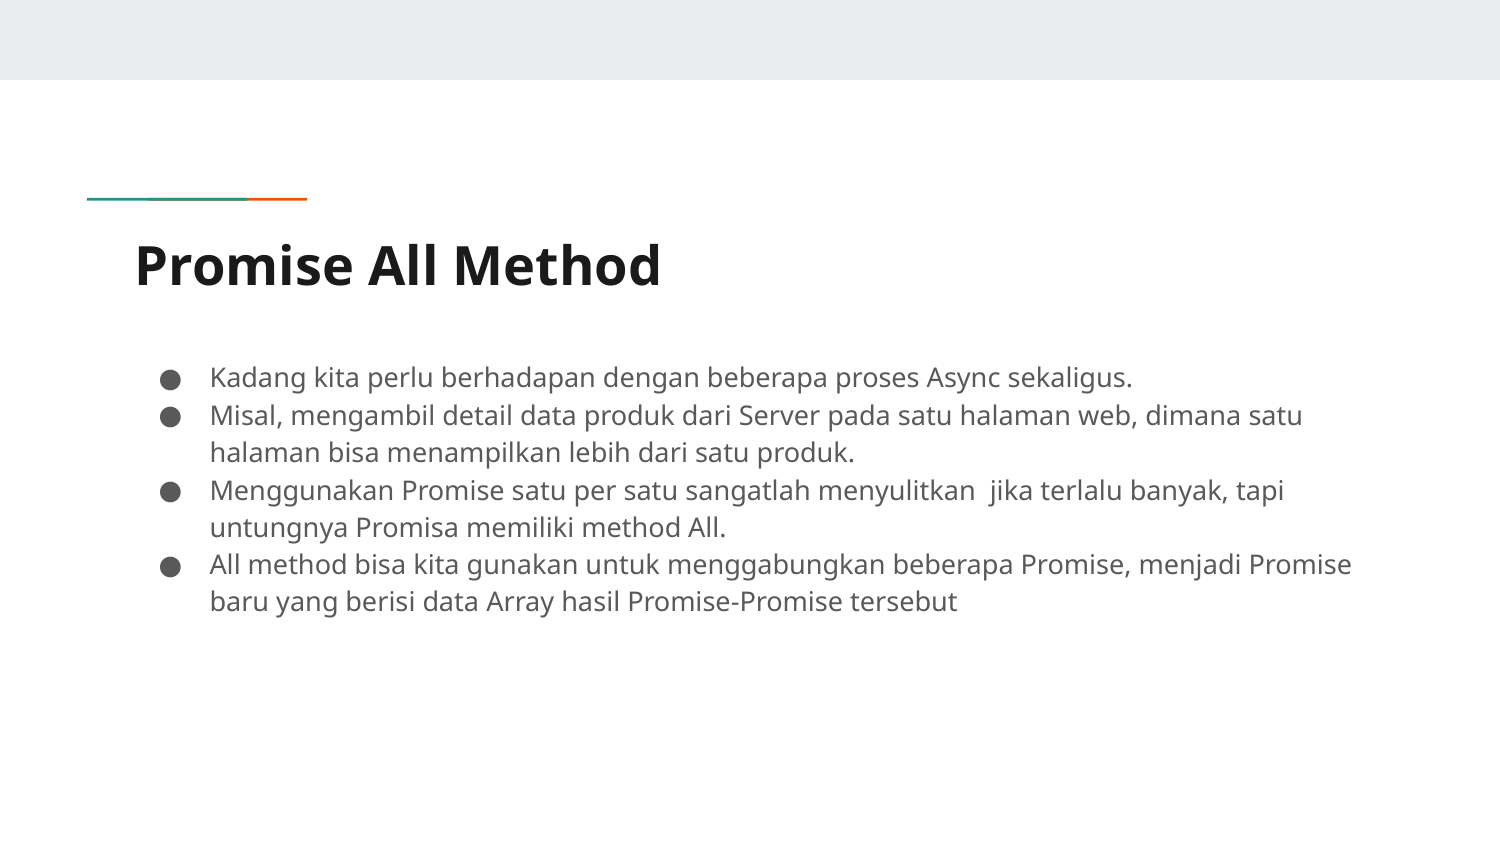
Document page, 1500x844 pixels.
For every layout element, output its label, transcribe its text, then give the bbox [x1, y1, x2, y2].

list Kadang kita perlu berhadapan dengan beberapa proses Async sekaligus. Misal, mengambil detail data produk dari Server pada satu halaman web, dimana satu halaman bisa menampilkan lebih dari satu produk. Menggunakan Promise satu per satu sangatlah menyulitkan jika terlalu banyak, tapi untungnya Promisa memiliki method All. All method bisa kita gunakan untuk menggabungkan beberapa Promise, menjadi Promise baru yang berisi data Array hasil Promise-Promise tersebut [119, 341, 1381, 712]
title Promise All Method [119, 216, 1381, 305]
